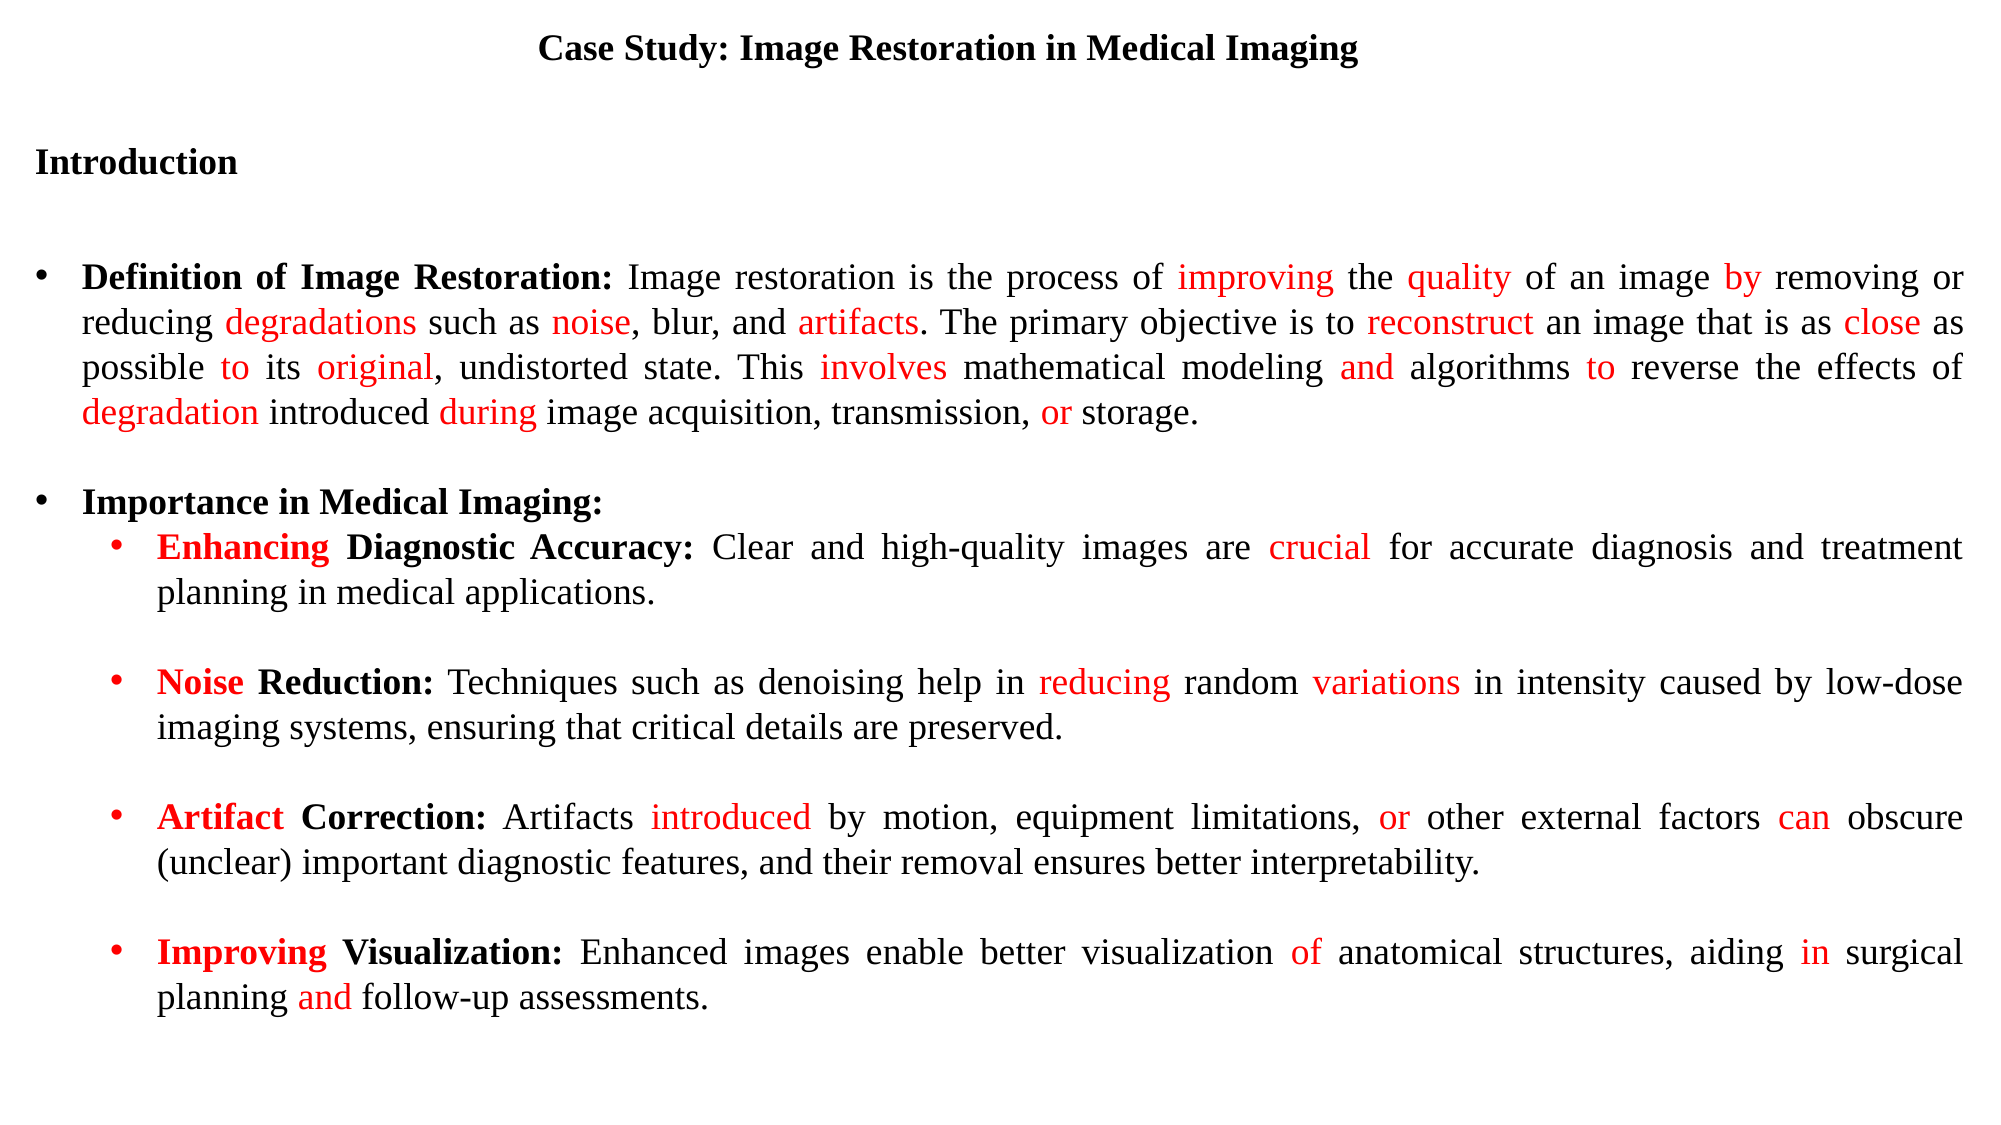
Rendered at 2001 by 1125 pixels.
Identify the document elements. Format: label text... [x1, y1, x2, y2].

text_box Introduction [19, 129, 256, 191]
text_box Case Study: Image Restoration in Medical Imaging [518, 15, 1378, 76]
text_box Definition of Image Restoration: Image restoration is the process of improving the quality of an image by removing or reducing degradations such as noise, blur, and artifacts. The primary objective is to reconstruct an image that is as close as possible to its original, undistorted state. This involves mathematical modeling and algorithms to reverse the effects of degradation introduced during image acquisition, transmission, or storage. Importance in Medical Imaging: Enhancing Diagnostic Accuracy: Clear and high-quality images are crucial for accurate diagnosis and treatment planning in medical applications. Noise Reduction: Techniques such as denoising help in reducing random variations in intensity caused by low-dose imaging systems, ensuring that critical details are preserved. Artifact Correction: Artifacts introduced by motion, equipment limitations, or other external factors can obscure (unclear) important diagnostic features, and their removal ensures better interpretability. Improving Visualization: Enhanced images enable better visualization of anatomical structures, aiding in surgical planning and follow-up assessments. [19, 244, 1979, 1032]
